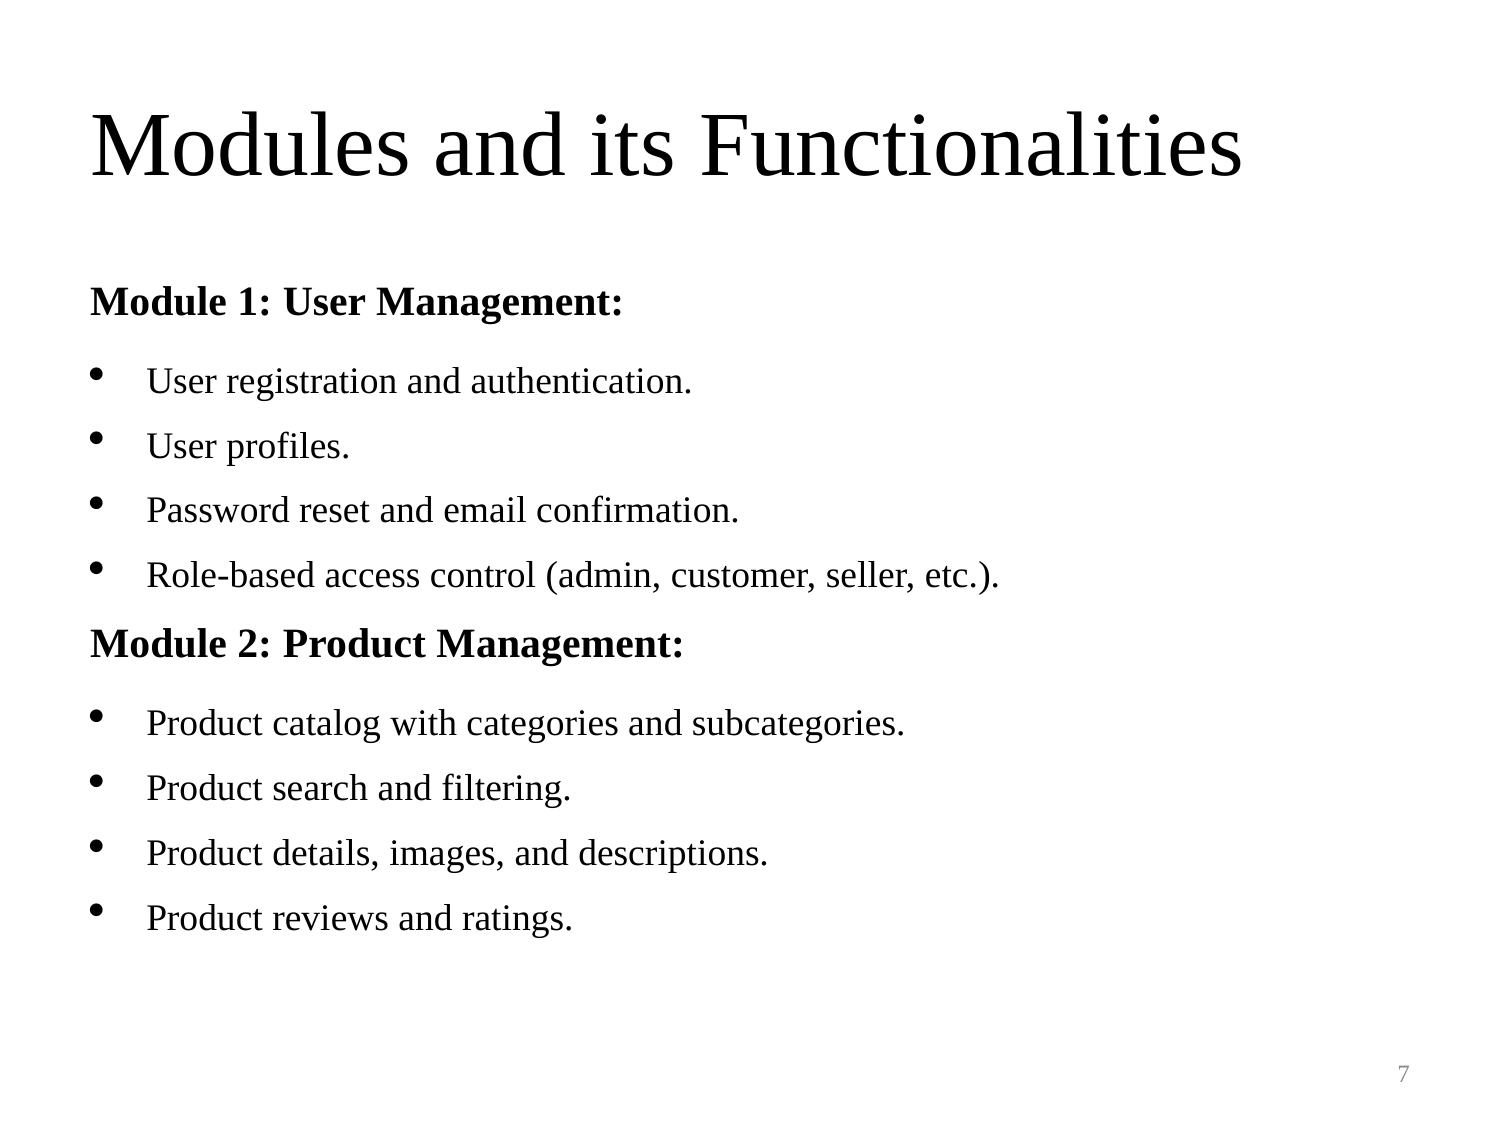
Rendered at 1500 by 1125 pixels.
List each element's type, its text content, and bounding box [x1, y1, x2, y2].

list Module 1: User Management: User registration and authentication. User profiles. Password reset and email confirmation. Role-based access control (admin, customer, seller, etc.). Module 2: Product Management: Product catalog with categories and subcategories. Product search and filtering. Product details, images, and descriptions. Product reviews and ratings. [75, 262, 1425, 1005]
slide_number 7 [1074, 1042, 1425, 1103]
title Modules and its Functionalities [75, 45, 1425, 233]
